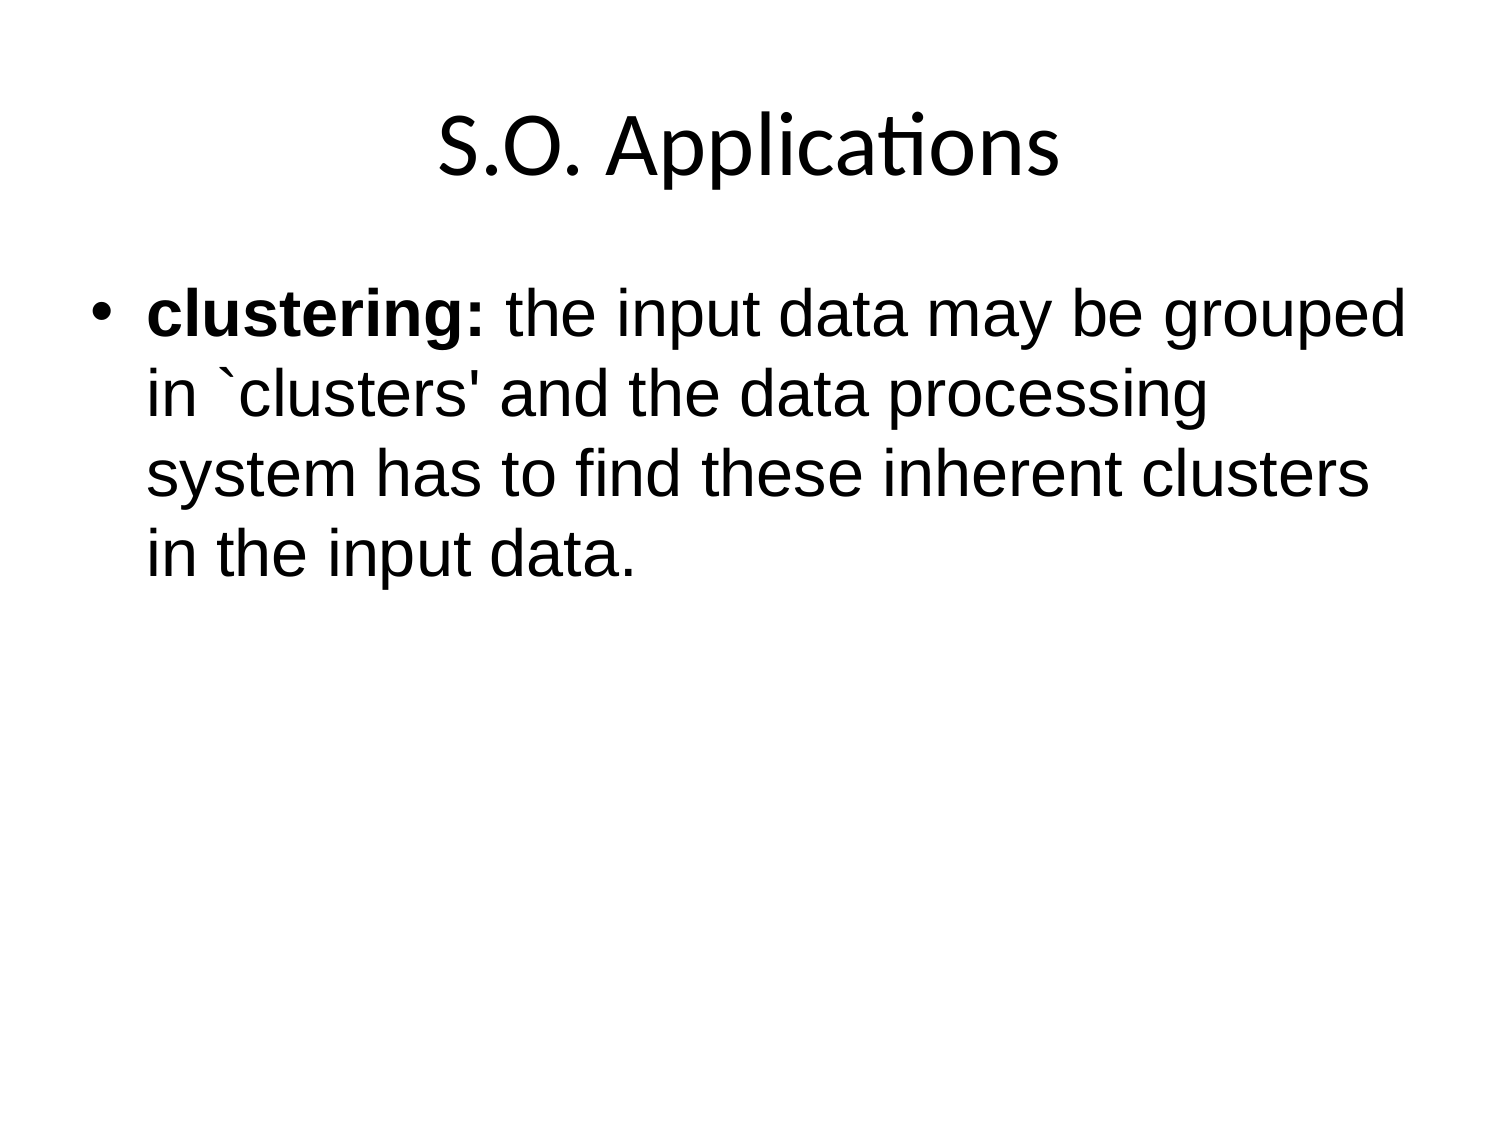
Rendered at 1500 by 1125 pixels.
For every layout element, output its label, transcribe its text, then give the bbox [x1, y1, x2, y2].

title S.O. Applications [75, 45, 1425, 233]
list clustering: the input data may be grouped in `clusters' and the data processing system has to find these inherent clusters in the input data. [75, 262, 1425, 1005]
